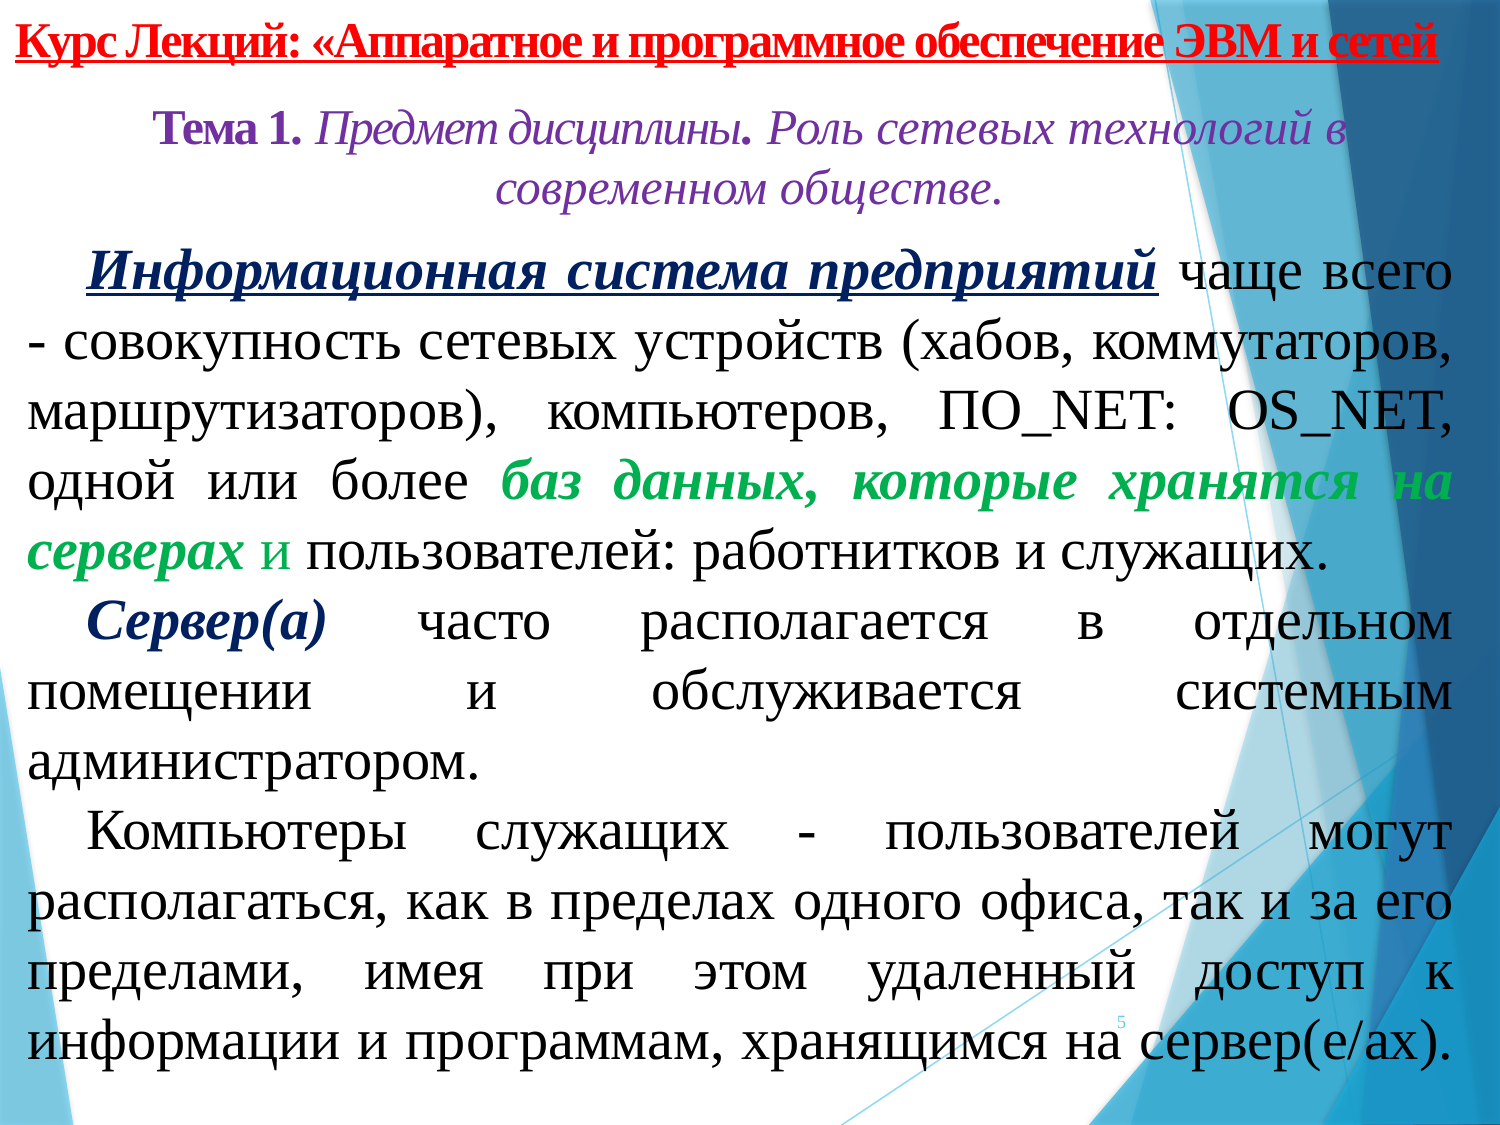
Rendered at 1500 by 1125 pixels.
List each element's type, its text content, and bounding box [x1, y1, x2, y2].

text_box Тема 1. Предмет дисциплины. Роль сетевых технологий в современном обществе. [0, 87, 1500, 223]
text_box Курс Лекций: «Аппаратное и программное обеспечение ЭВМ и сетей [0, 0, 1500, 75]
text_box Информационная система предприятий чаще всего - совокупность сетевых устройств (хабов, коммутаторов, маршрутизаторов), компьютеров, ПО_NET: OS_NET, одной или более баз данных, которые хранятся на серверах и пользователей: работнитков и служащих. Сервер(а) часто располагается в отдельном помещении и обслуживается системным администратором. Компьютеры служащих - пользователей могут располагаться, как в пределах одного офиса, так и за его пределами, имея при этом удаленный доступ к информации и программам, хранящимся на сервер(е/ах). [12, 223, 1469, 1079]
